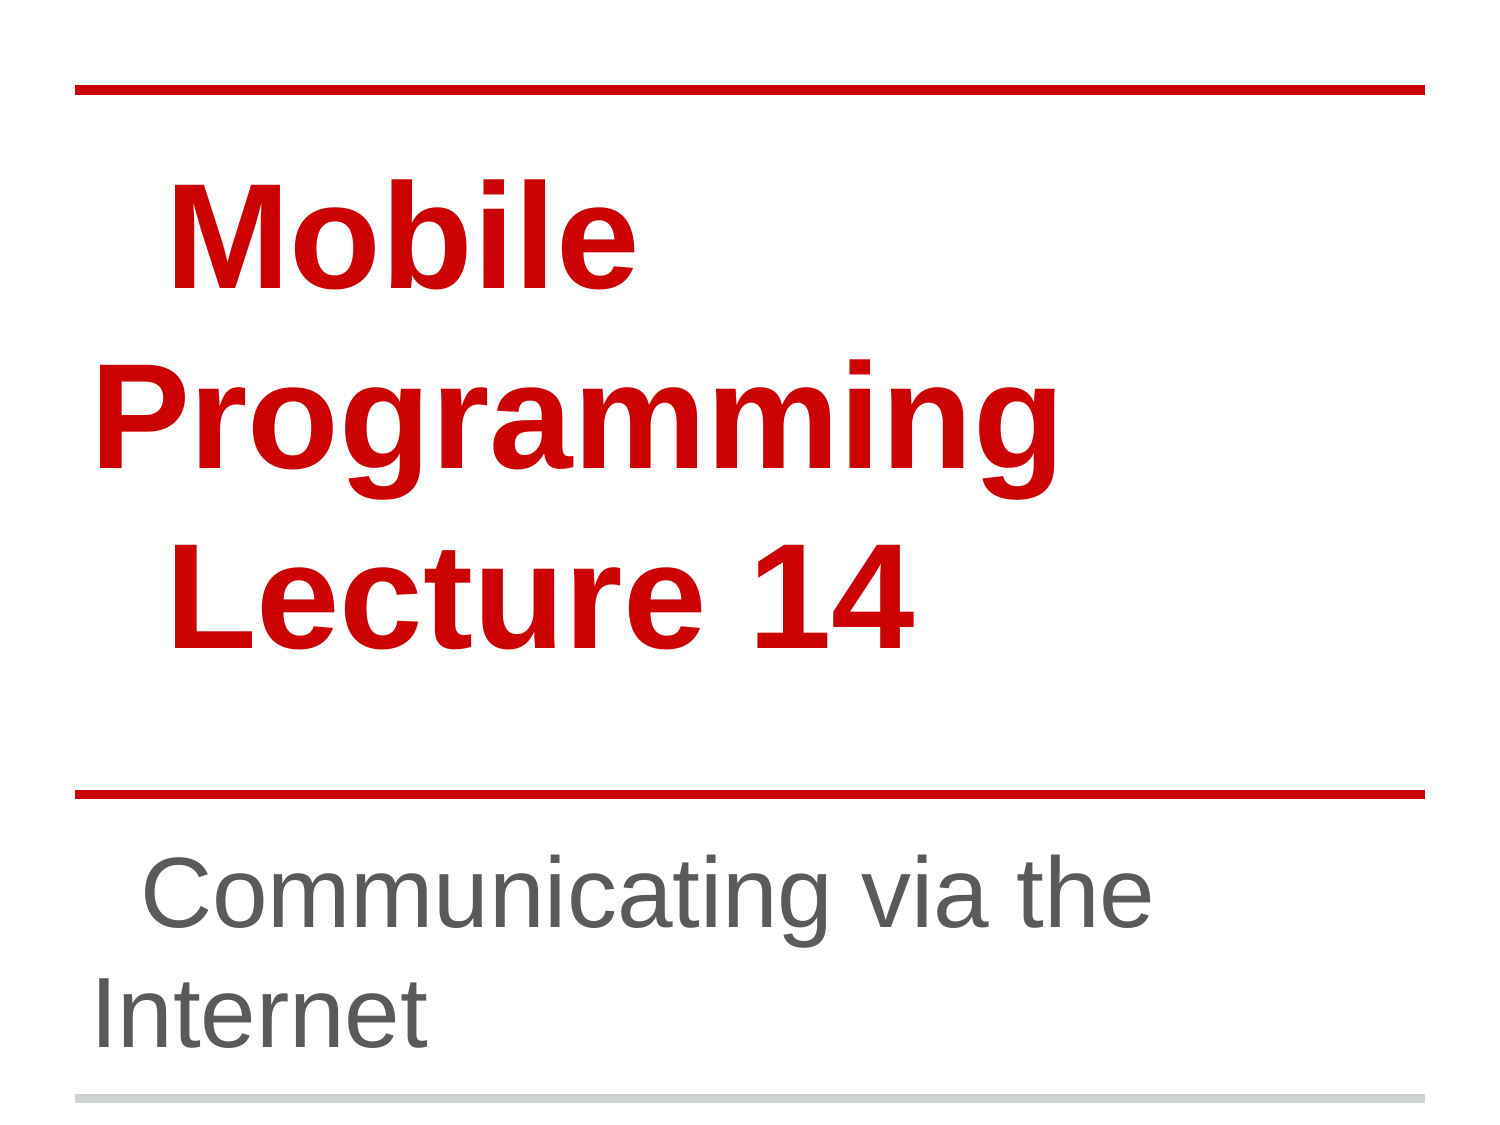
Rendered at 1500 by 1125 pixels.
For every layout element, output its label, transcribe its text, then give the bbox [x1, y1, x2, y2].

subtitle Communicating via the Internet [75, 812, 1425, 1083]
title Mobile Programming Lecture 14 [75, 123, 1425, 782]
